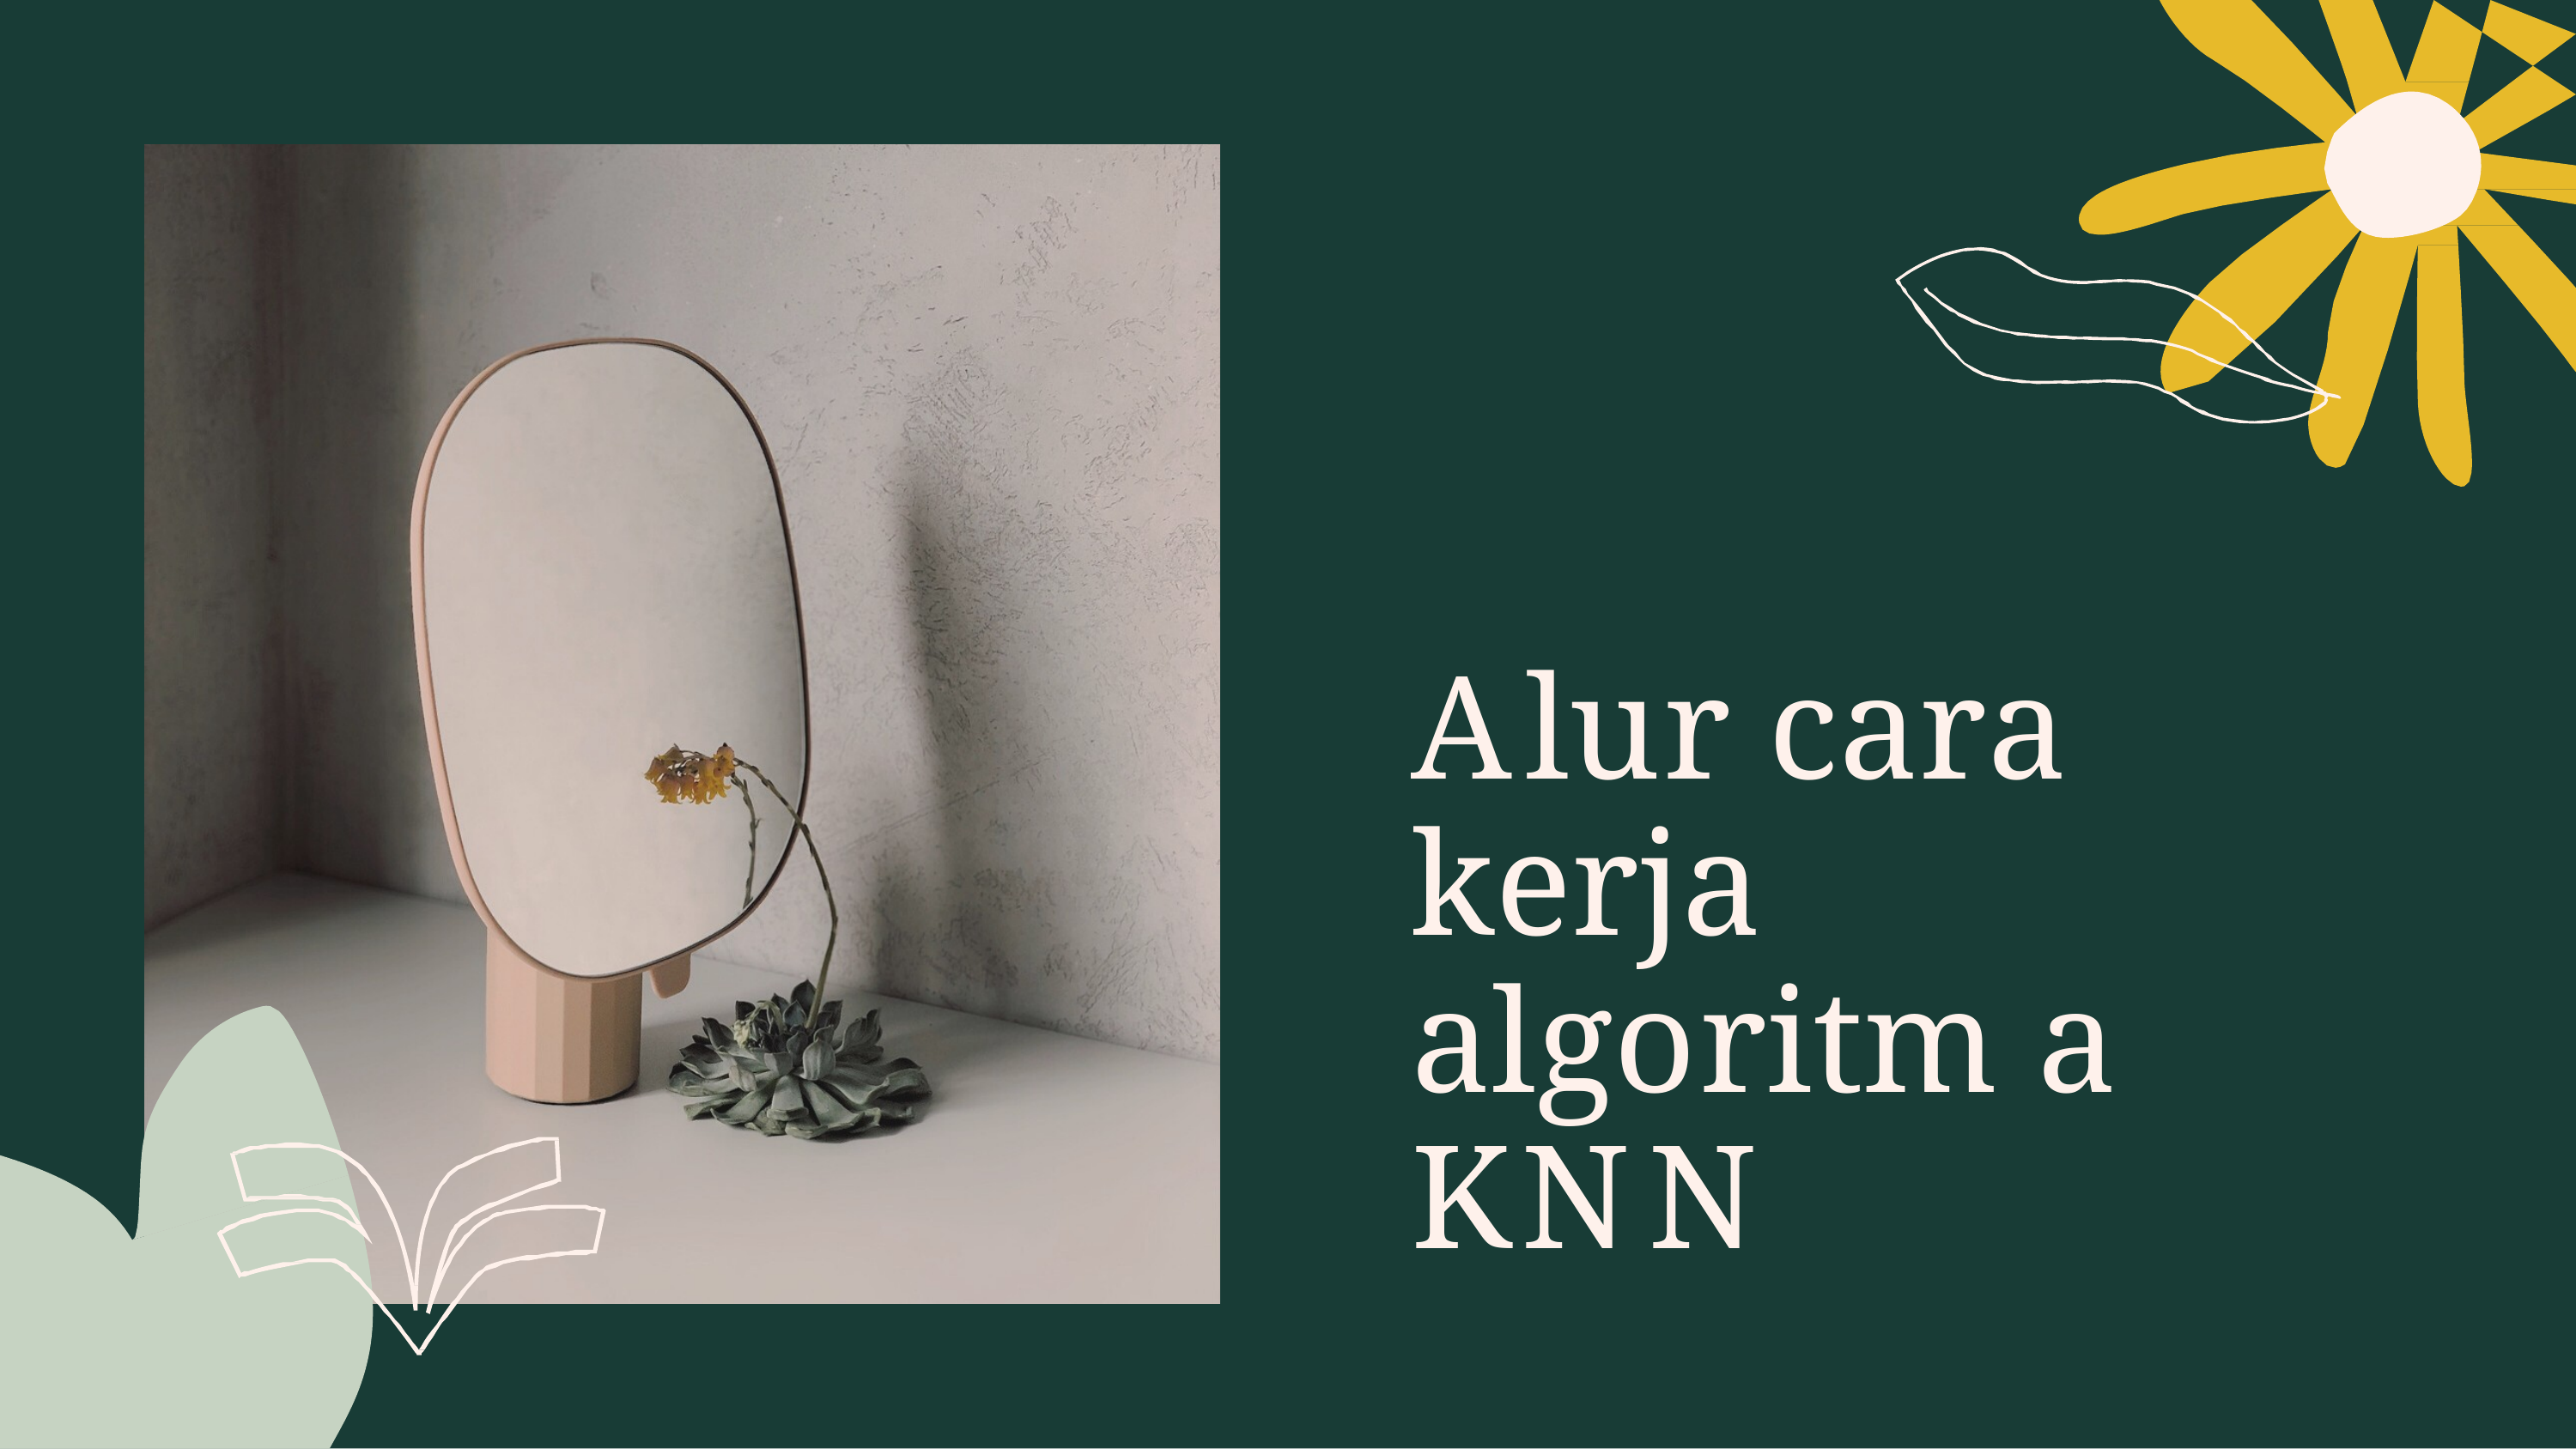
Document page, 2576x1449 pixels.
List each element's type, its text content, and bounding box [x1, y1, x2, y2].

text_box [1894, 0, 2576, 488]
title Alur cara kerja algoritma KNN [1409, 632, 2257, 1277]
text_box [0, 144, 1220, 1449]
